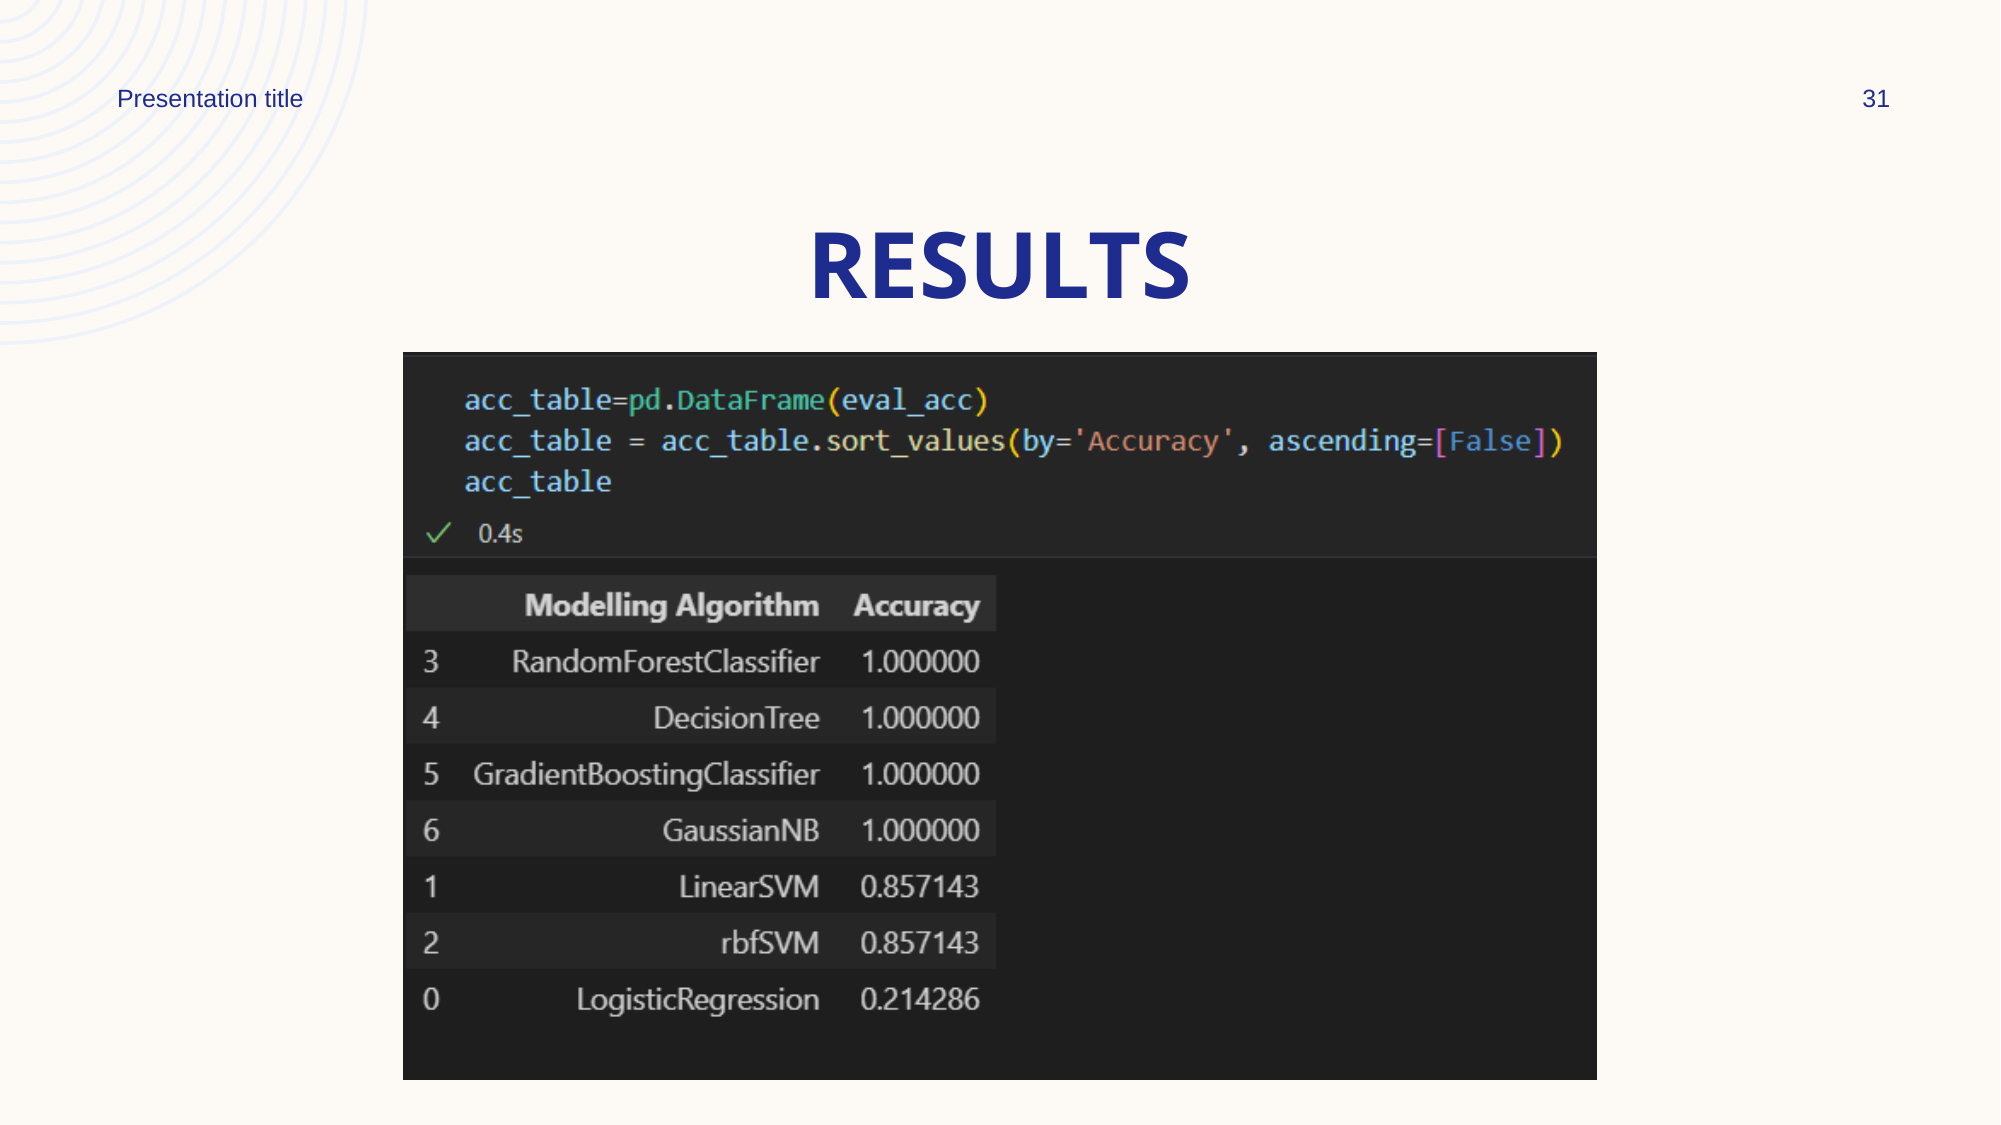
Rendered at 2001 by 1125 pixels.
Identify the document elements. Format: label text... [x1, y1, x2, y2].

slide_number 31 [1795, 75, 1958, 120]
picture [403, 352, 1597, 1080]
title Results [124, 199, 1875, 326]
footer Presentation title [101, 75, 627, 120]
